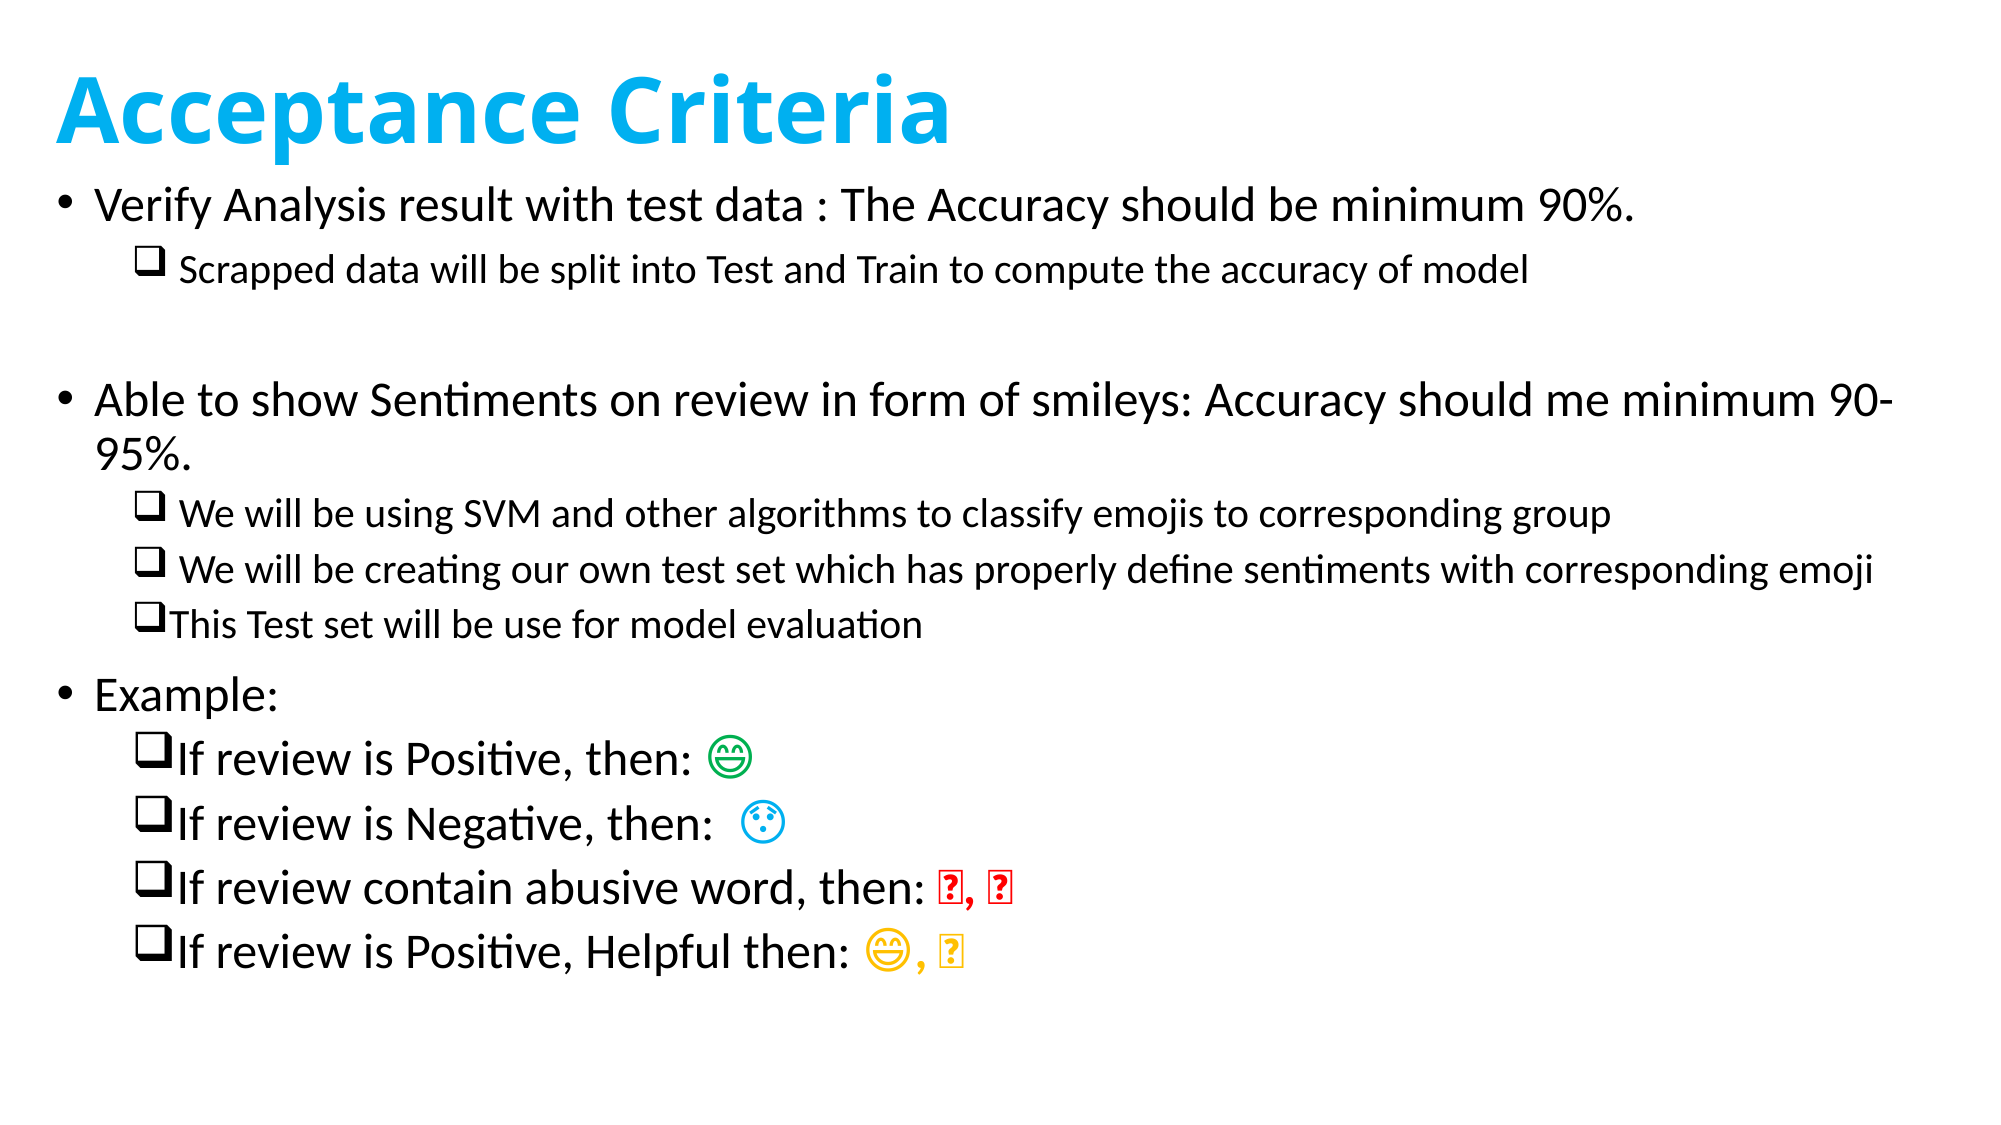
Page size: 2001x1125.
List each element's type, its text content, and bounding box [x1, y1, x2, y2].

title Acceptance Criteria [41, 37, 1863, 163]
list Verify Analysis result with test data : The Accuracy should be minimum 90%. Scrapped data will be split into Test and Train to compute the accuracy of model Able to show Sentiments on review in form of smileys: Accuracy should me minimum 90-95%. We will be using SVM and other algorithms to classify emojis to corresponding group We will be creating our own test set which has properly define sentiments with corresponding emoji This Test set will be use for model evaluation Example: If review is Positive, then: 😄 If review is Negative, then: 😯 If review contain abusive word, then: 🤐, 🤬 If review is Positive, Helpful then: 😄, 🤗 [41, 163, 1957, 1101]
